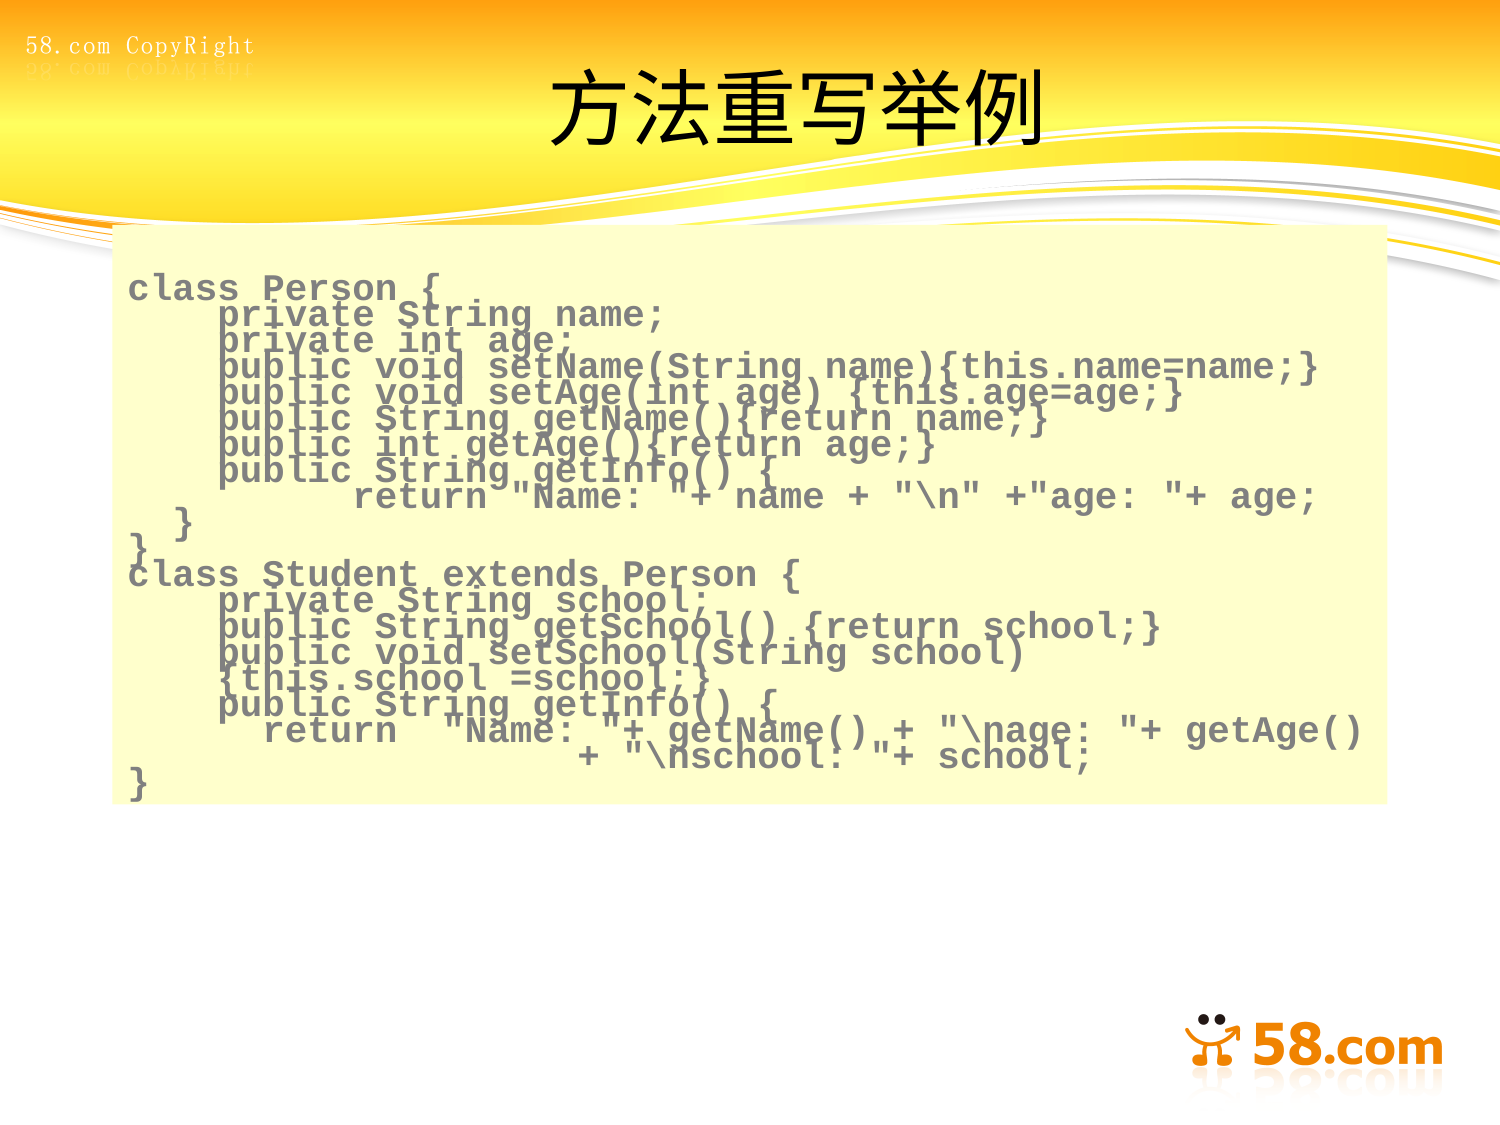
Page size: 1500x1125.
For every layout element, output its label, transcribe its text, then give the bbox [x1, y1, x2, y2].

picture [0, 0, 1500, 1125]
title 方法重写举例 [159, 12, 1435, 201]
text_box class Person { private String name; private int age; public void setName(String name){this.name=name;} public void setAge(int age) {this.age=age;} public String getName(){return name;} public int getAge(){return age;} public String getInfo() { return "Name: "+ name + "\n" +"age: "+ age; } } class Student extends Person { private String school; public String getSchool() {return school;} public void setSchool(String school) {this.school =school;} public String getInfo() { return "Name: "+ getName() + "\nage: "+ getAge() + "\nschool: "+ school; } [112, 224, 1388, 805]
